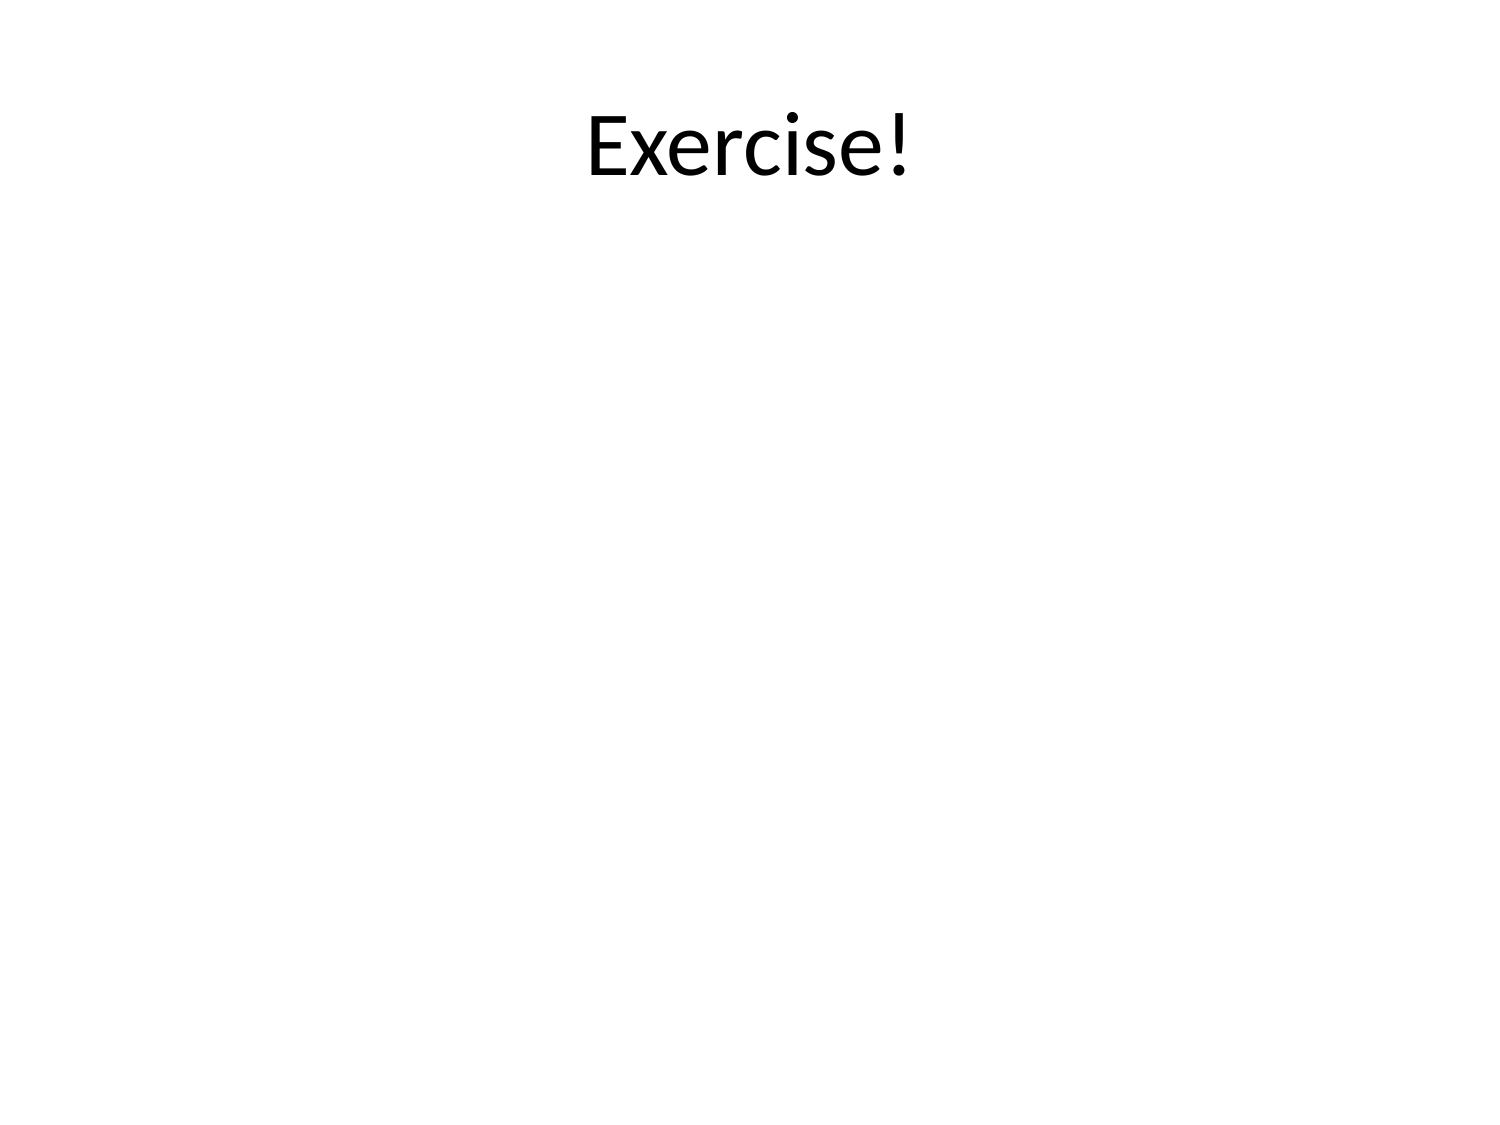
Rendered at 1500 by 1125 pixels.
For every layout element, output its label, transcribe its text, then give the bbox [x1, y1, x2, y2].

title Exercise! [75, 45, 1425, 233]
